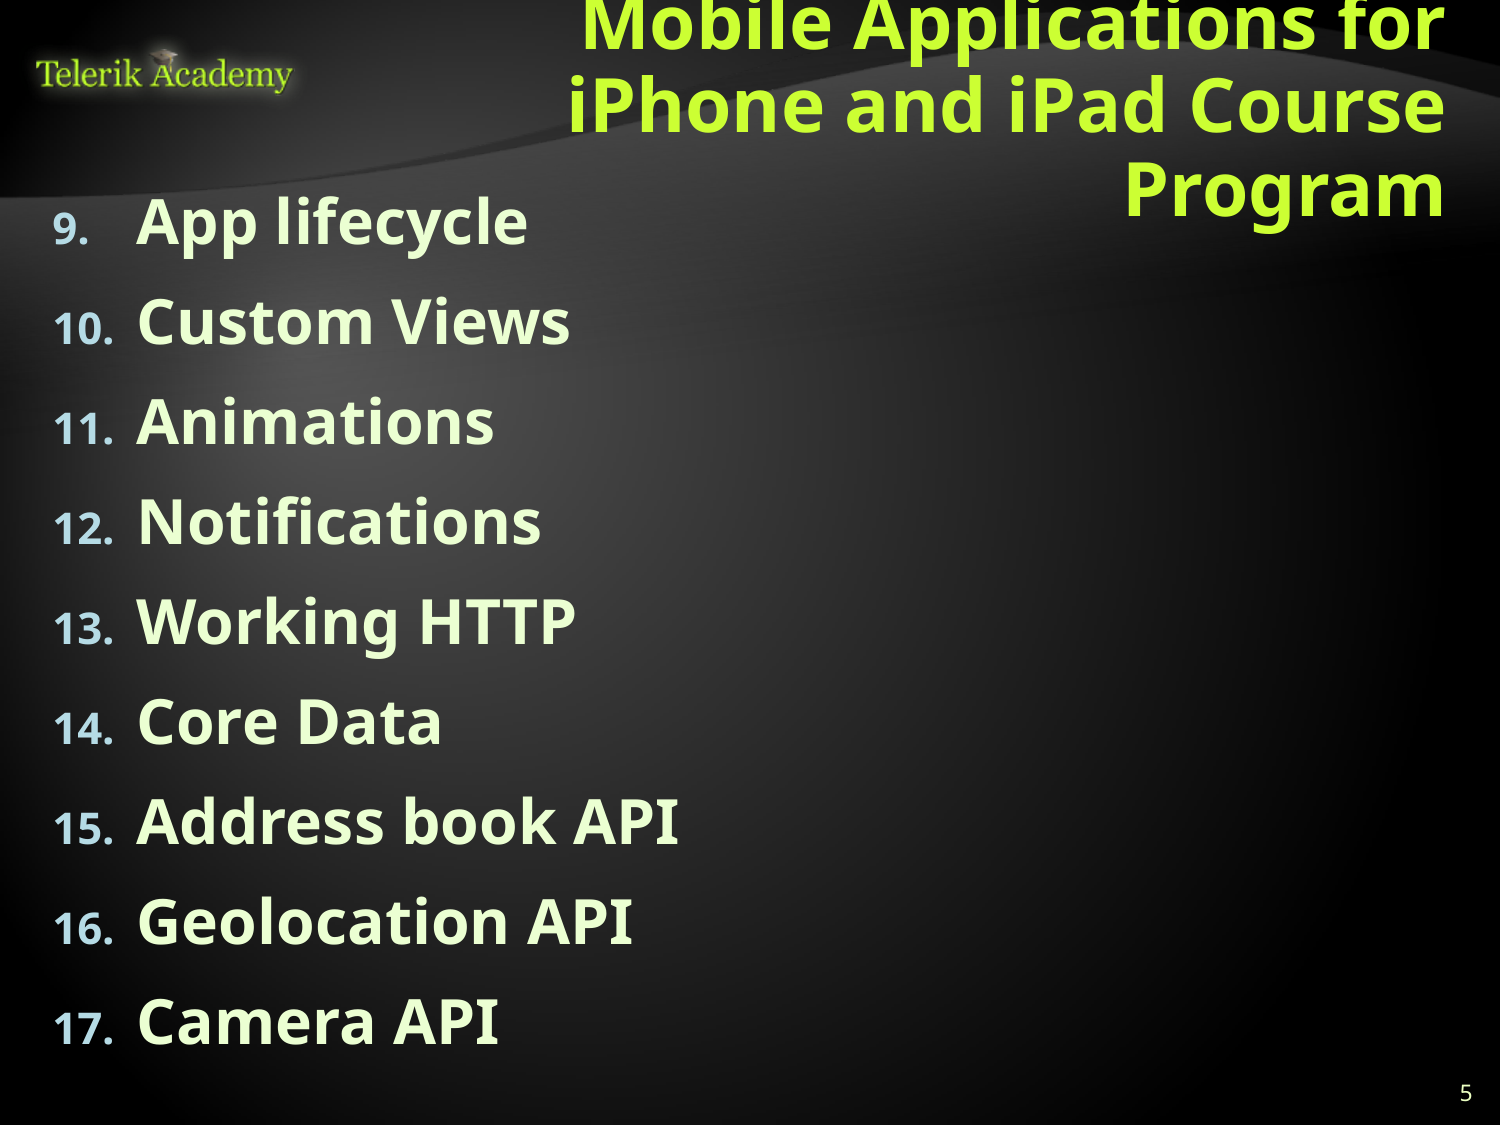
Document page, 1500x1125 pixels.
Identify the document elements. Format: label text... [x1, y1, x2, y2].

picture [0, 0, 1500, 1125]
title Mobile Applications for iPhone and iPad Course Program [300, 37, 1463, 175]
slide_number 5 [1412, 1074, 1488, 1113]
list App lifecycle Custom Views Animations Notifications Working HTTP Core Data Address book API Geolocation API Camera API [37, 174, 1463, 1088]
